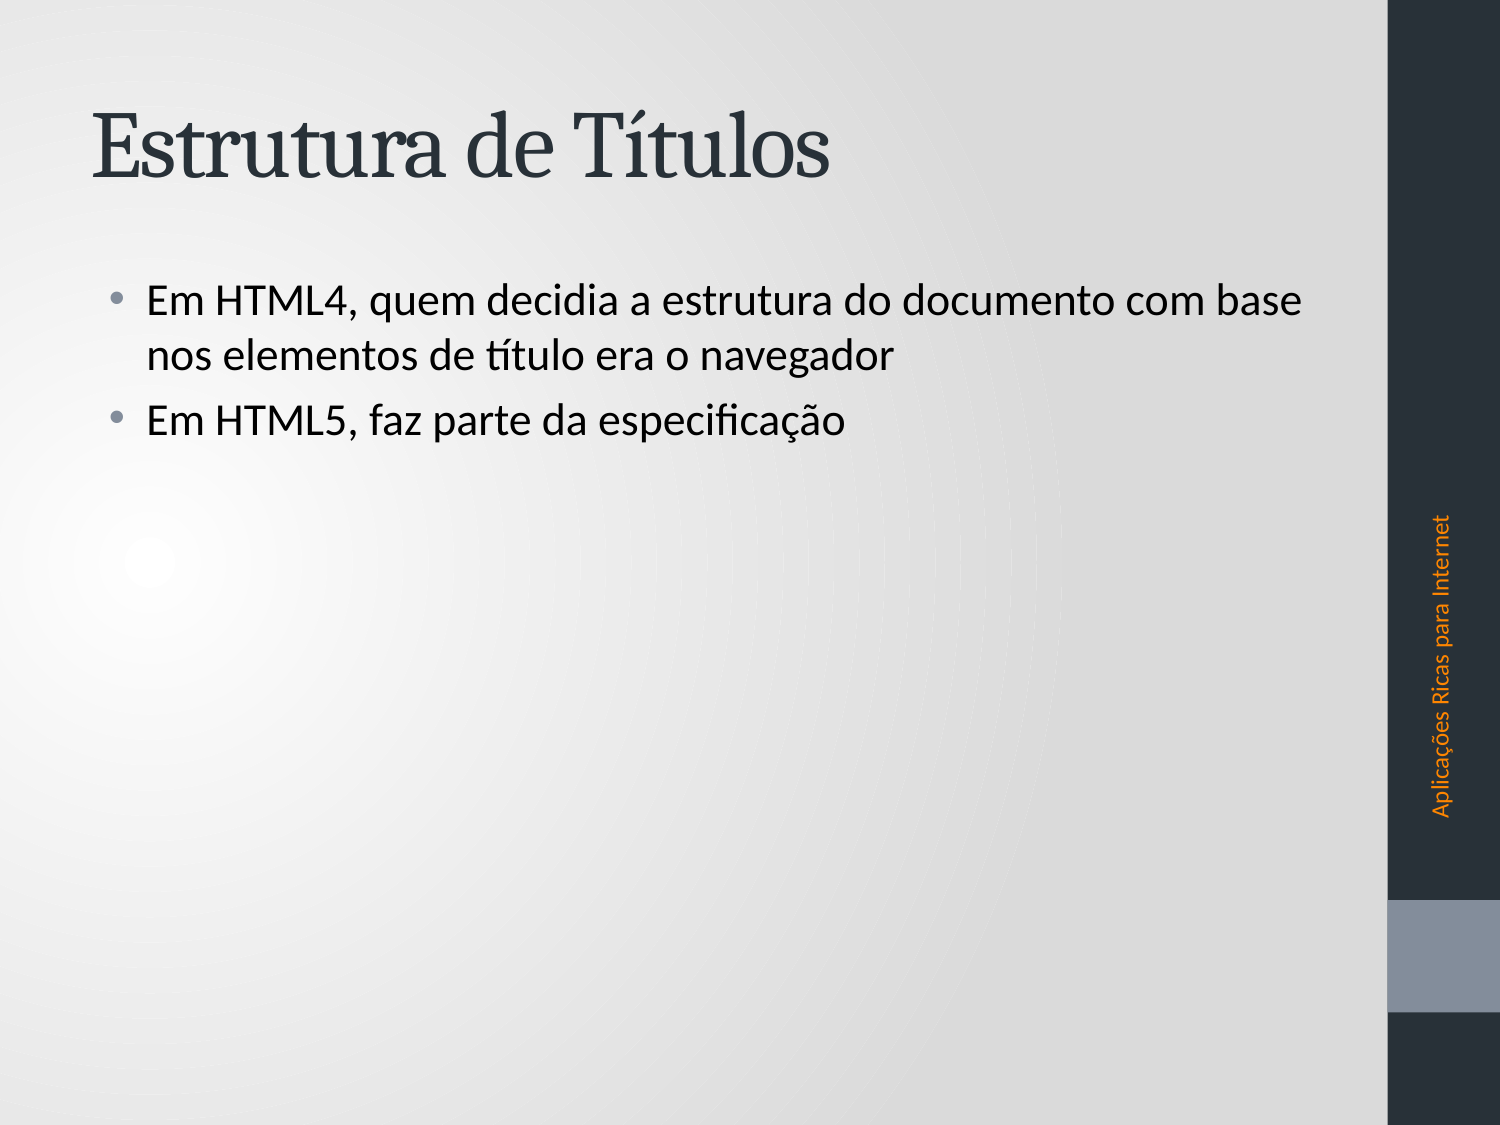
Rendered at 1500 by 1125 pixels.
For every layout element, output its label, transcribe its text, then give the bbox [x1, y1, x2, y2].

title Estrutura de Títulos [75, 45, 1325, 233]
list Em HTML4, quem decidia a estrutura do documento com base nos elementos de título era o navegador Em HTML5, faz parte da especificação [75, 262, 1325, 1050]
footer Aplicações Ricas para Internet [1408, 500, 1469, 889]
